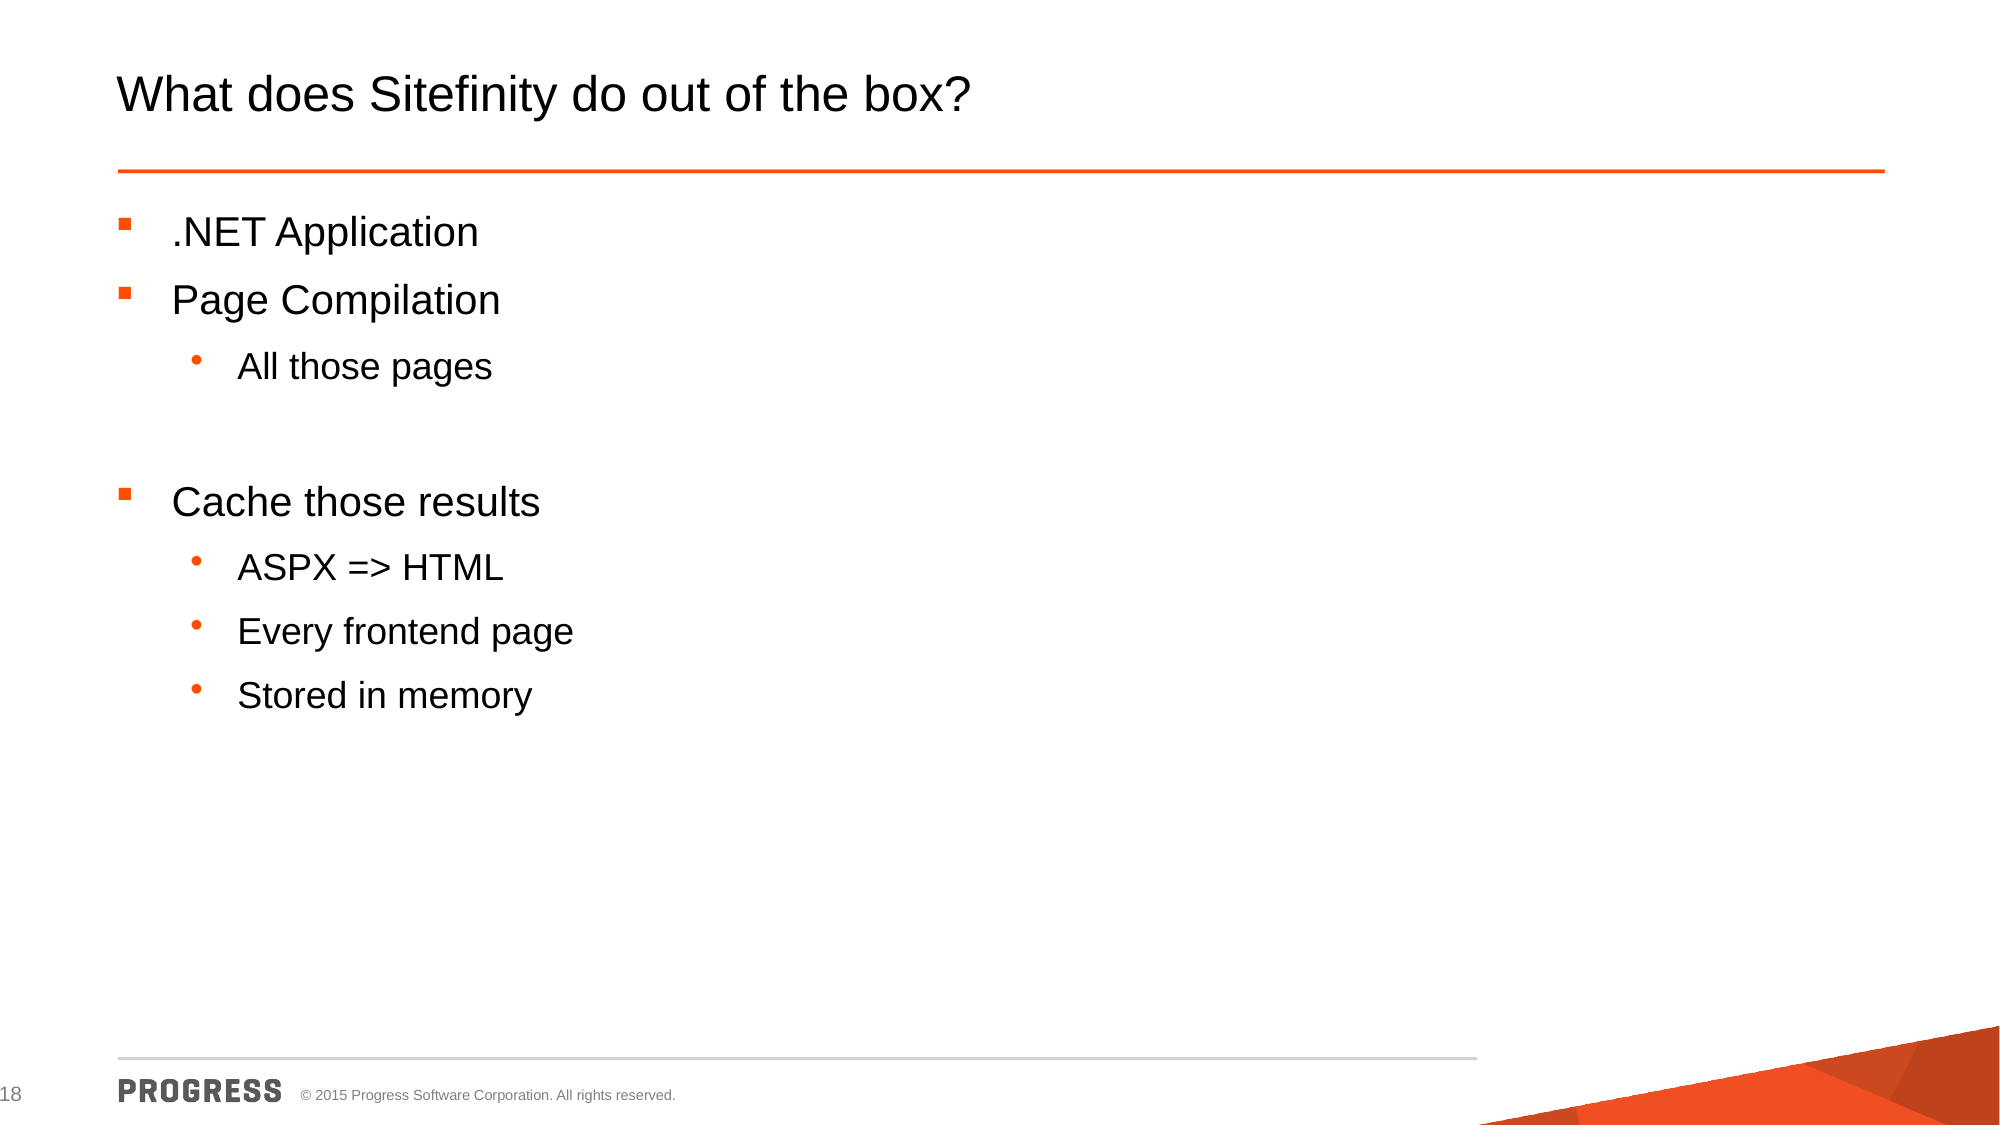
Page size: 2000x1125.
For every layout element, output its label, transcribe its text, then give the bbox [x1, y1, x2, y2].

title What does Sitefinity do out of the box? [100, 60, 1874, 131]
picture [0, 0, 2000, 1125]
list .NET Application Page Compilation All those pages Cache those results ASPX => HTML Every frontend page Stored in memory [100, 196, 1801, 1068]
